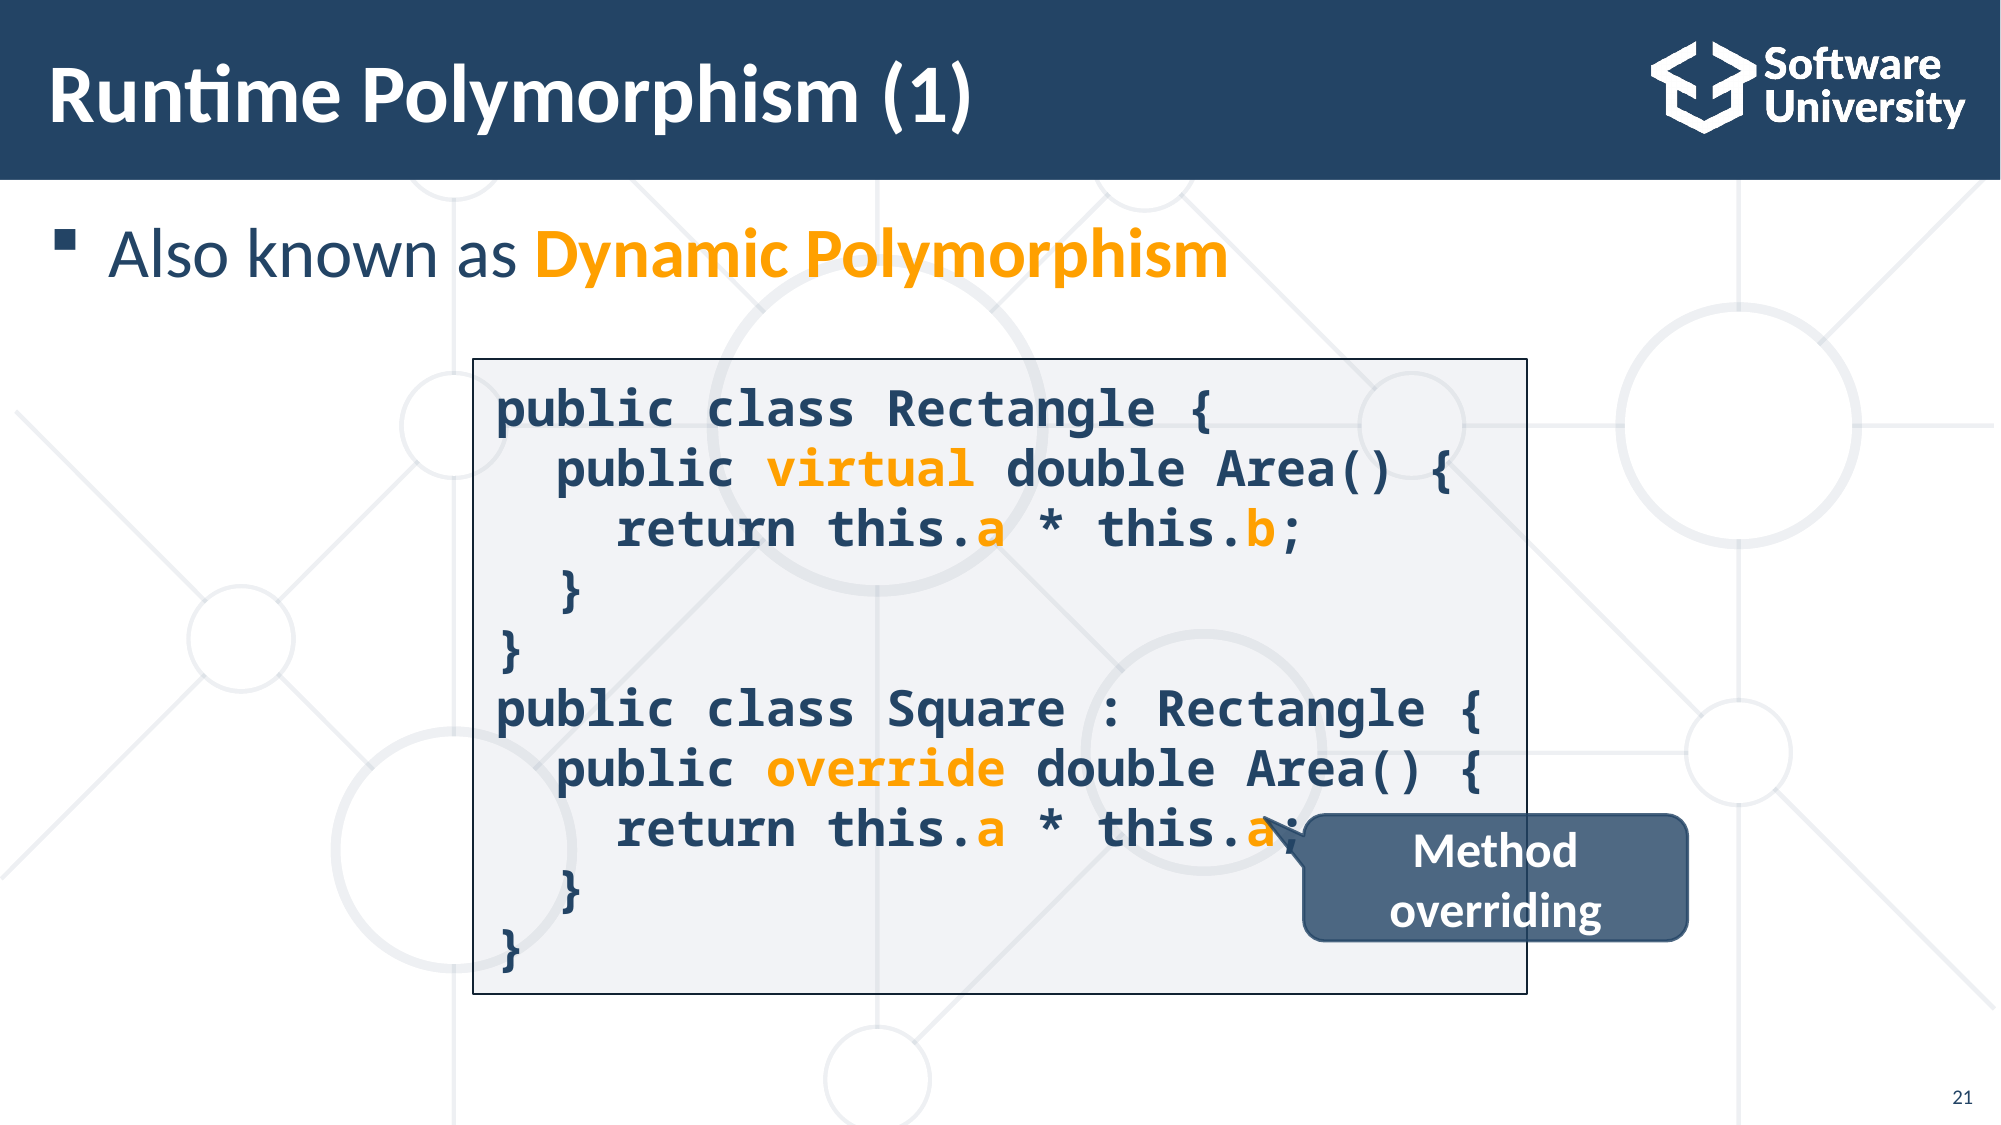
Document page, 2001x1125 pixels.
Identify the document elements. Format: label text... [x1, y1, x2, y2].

slide_number 21 [1927, 1067, 1989, 1117]
title Runtime Polymorphism (1) [31, 16, 1625, 162]
list Also known as Dynamic Polymorphism [31, 196, 1970, 1104]
text_box Method overriding [1262, 812, 1690, 944]
picture [1651, 41, 1966, 134]
text_box public class Rectangle { public virtual double Area() { return this.a * this.b; } } public class Square : Rectangle { public override double Area() { return this.a * this.a; } } [472, 359, 1528, 994]
